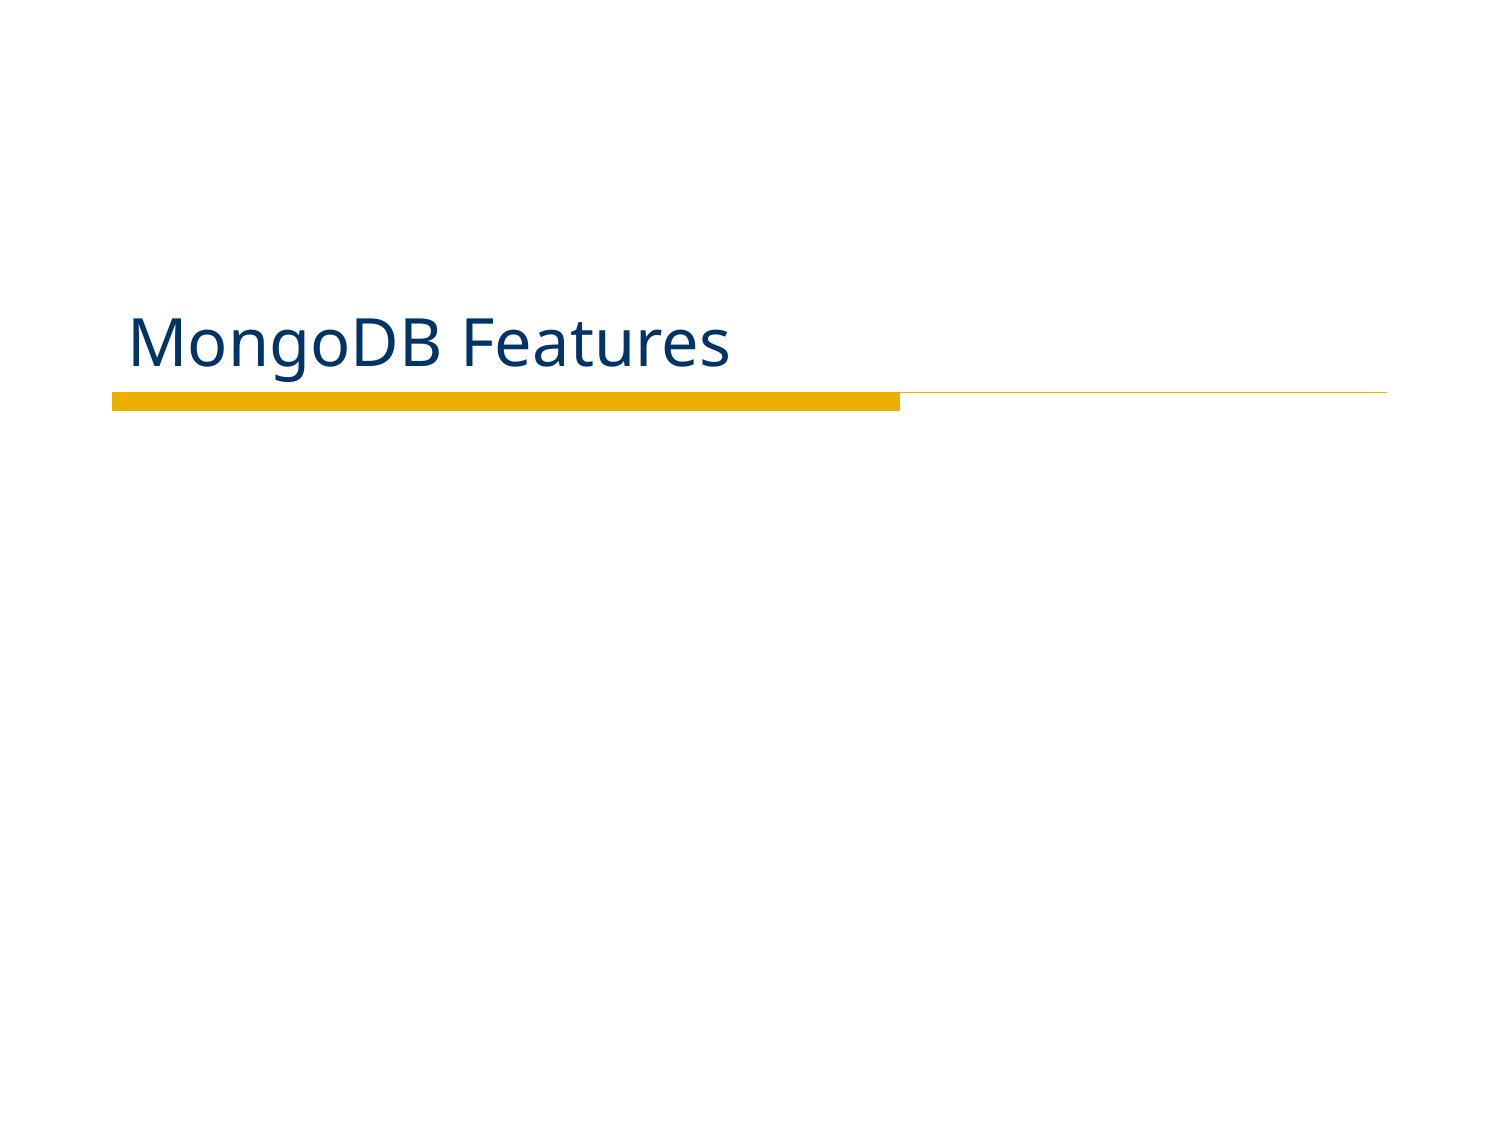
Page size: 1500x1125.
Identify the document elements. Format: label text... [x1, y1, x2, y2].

title MongoDB Features [112, 162, 1388, 388]
